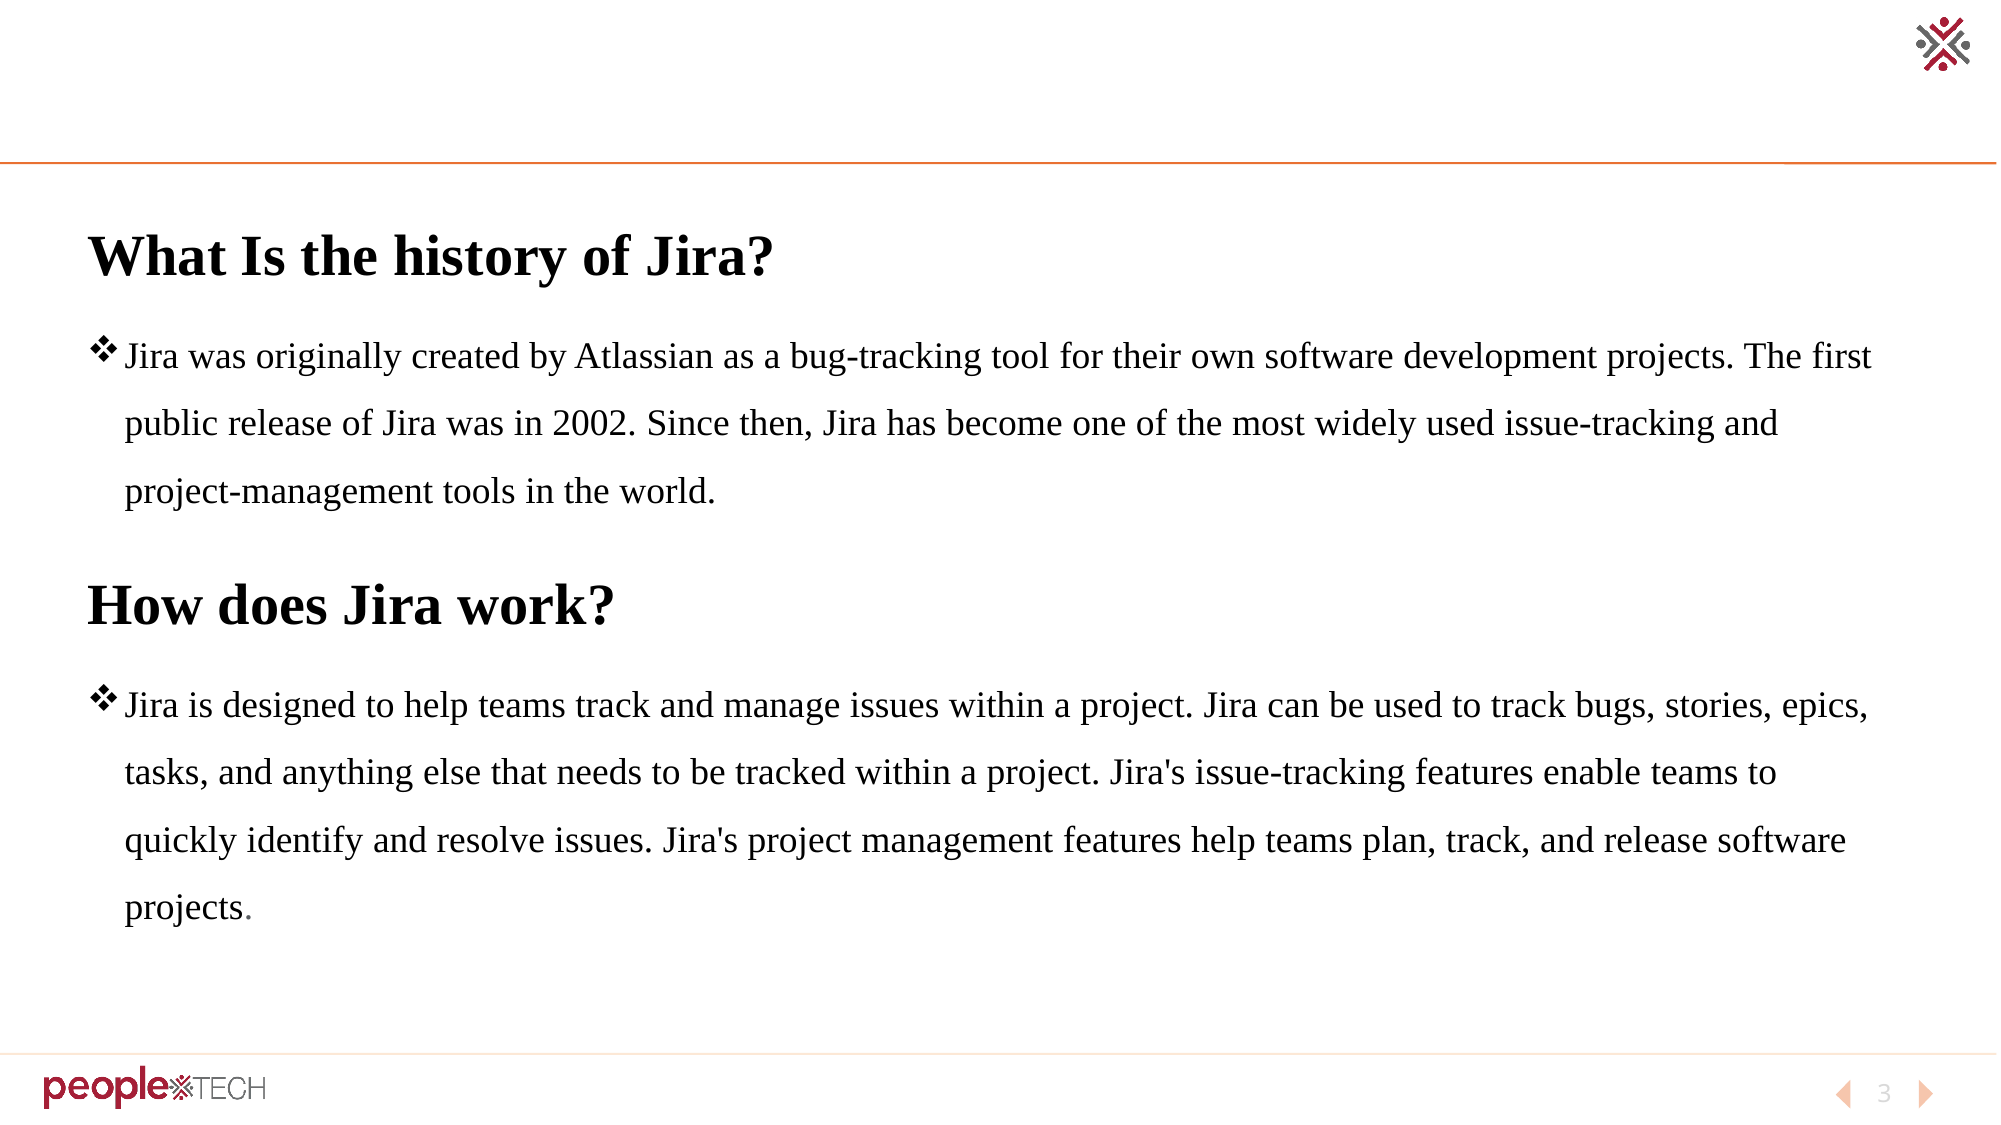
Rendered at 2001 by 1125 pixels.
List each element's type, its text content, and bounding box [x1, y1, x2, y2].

picture [1916, 17, 1970, 71]
list What Is the history of Jira? Jira was originally created by Atlassian as a bug-tracking tool for their own software development projects. The first public release of Jira was in 2002. Since then, Jira has become one of the most widely used issue-tracking and project-management tools in the world. How does Jira work? Jira is designed to help teams track and manage issues within a project. Jira can be used to track bugs, stories, epics, tasks, and anything else that needs to be tracked within a project. Jira's issue-tracking features enable teams to quickly identify and resolve issues. Jira's project management features help teams plan, track, and release software projects. [72, 175, 1892, 1027]
picture [31, 1059, 275, 1115]
